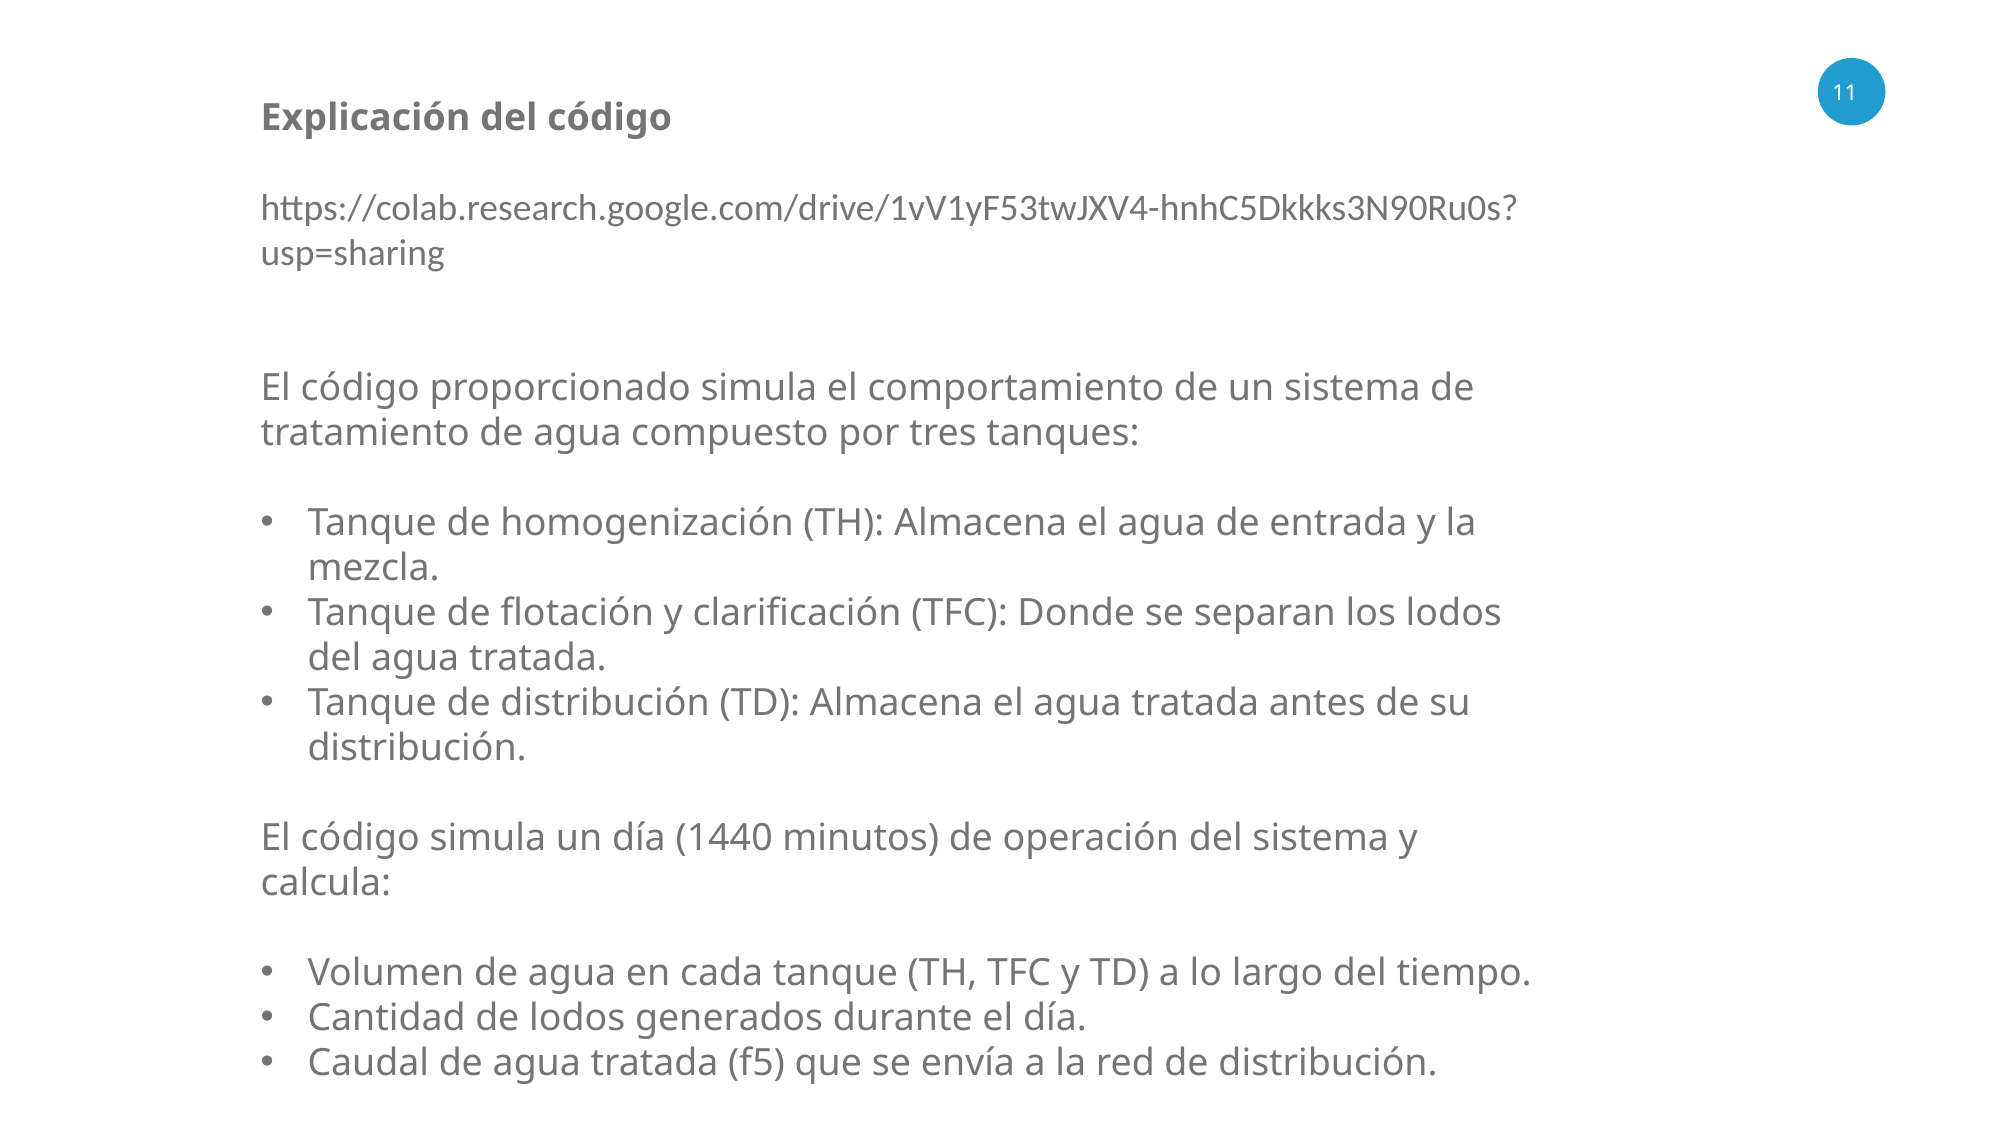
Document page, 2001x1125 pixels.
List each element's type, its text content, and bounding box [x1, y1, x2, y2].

text_box Explicación del código https://colab.research.google.com/drive/1vV1yF53twJXV4-hnhC5Dkkks3N90Ru0s?usp=sharing El código proporcionado simula el comportamiento de un sistema de tratamiento de agua compuesto por tres tanques: Tanque de homogenización (TH): Almacena el agua de entrada y la mezcla. Tanque de flotación y clarificación (TFC): Donde se separan los lodos del agua tratada. Tanque de distribución (TD): Almacena el agua tratada antes de su distribución. El código simula un día (1440 minutos) de operación del sistema y calcula: Volumen de agua en cada tanque (TH, TFC y TD) a lo largo del tiempo. Cantidad de lodos generados durante el día. Caudal de agua tratada (f5) que se envía a la red de distribución. [245, 85, 1571, 1090]
